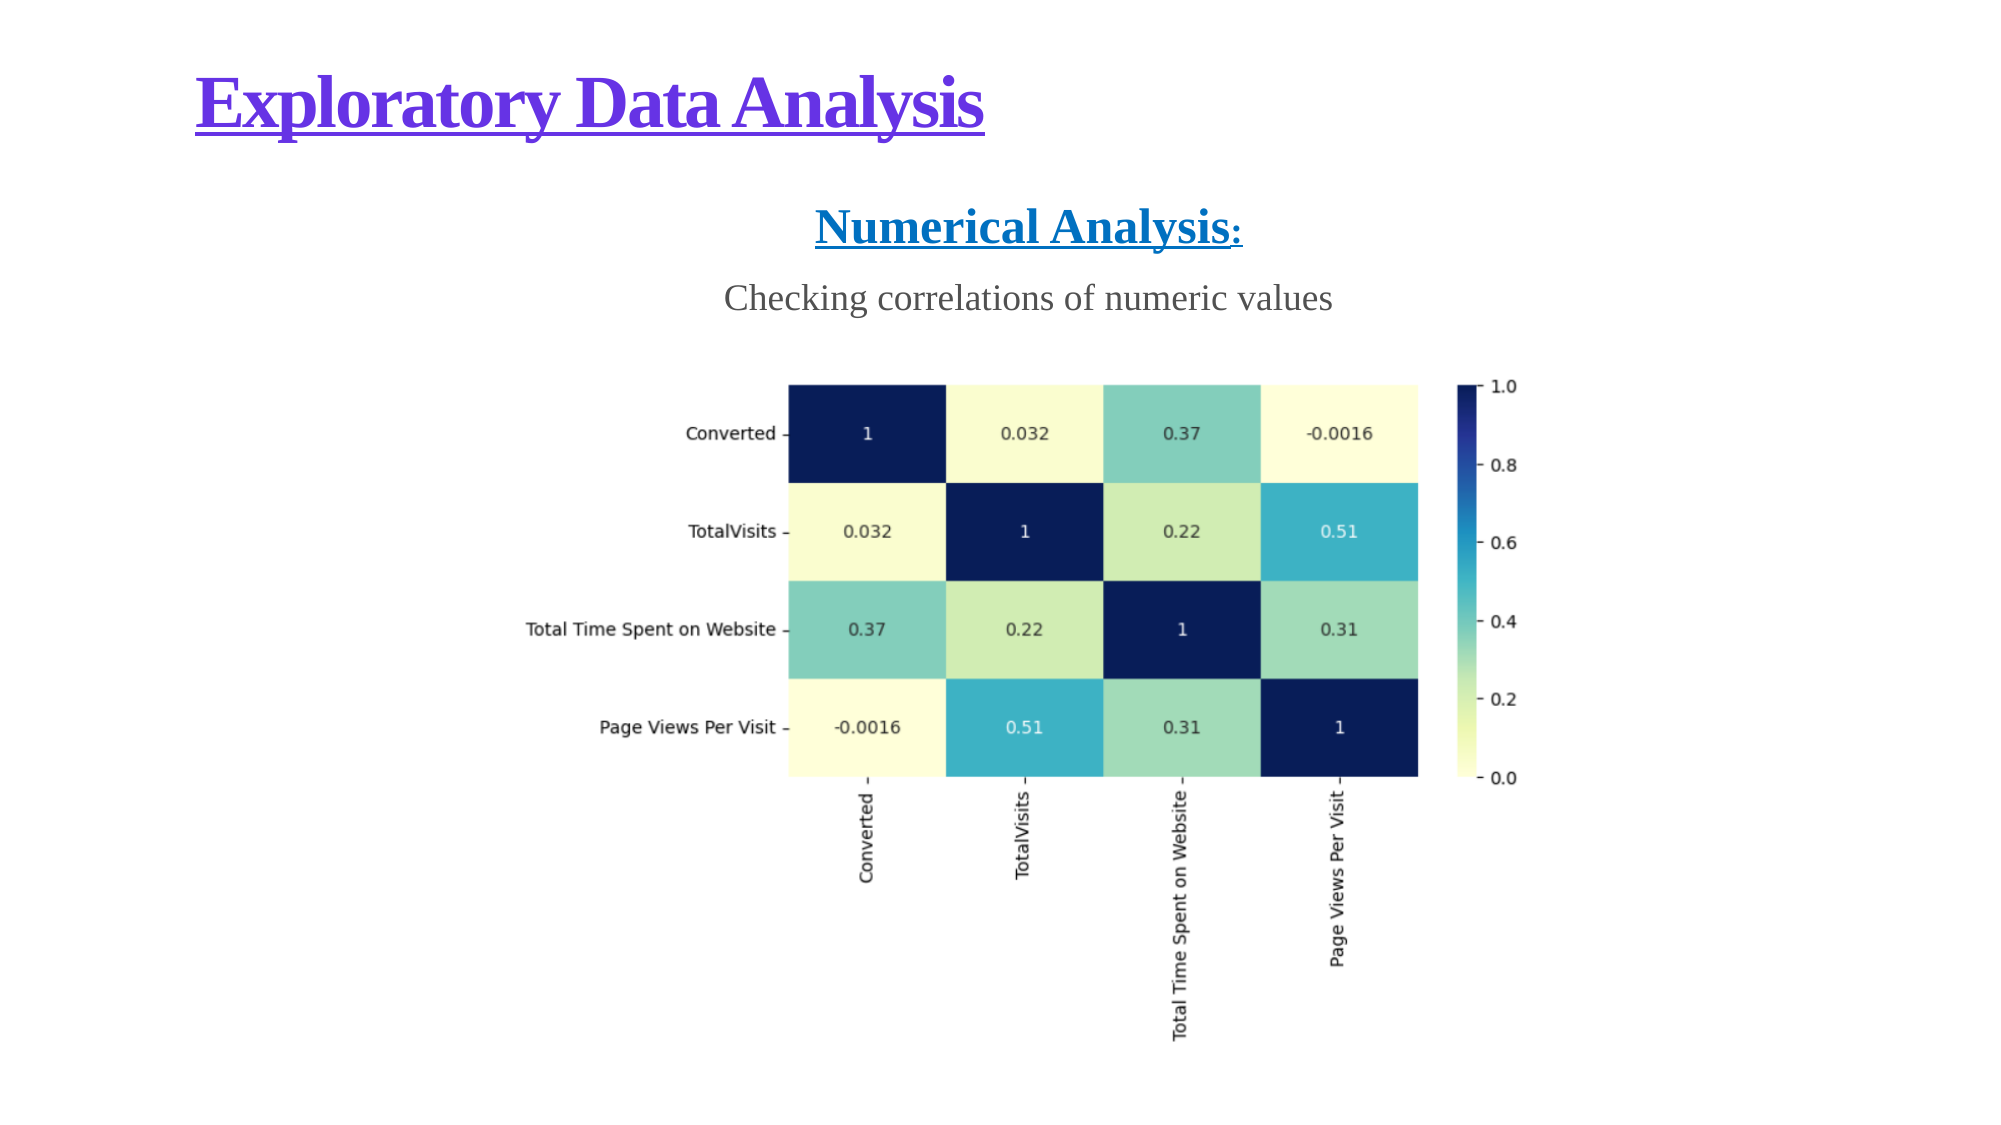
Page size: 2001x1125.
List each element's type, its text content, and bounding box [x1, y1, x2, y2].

list Numerical Analysis: Checking correlations of numeric values [108, 194, 1935, 1049]
picture [500, 368, 1542, 1065]
title Exploratory Data Analysis [180, 47, 1830, 163]
